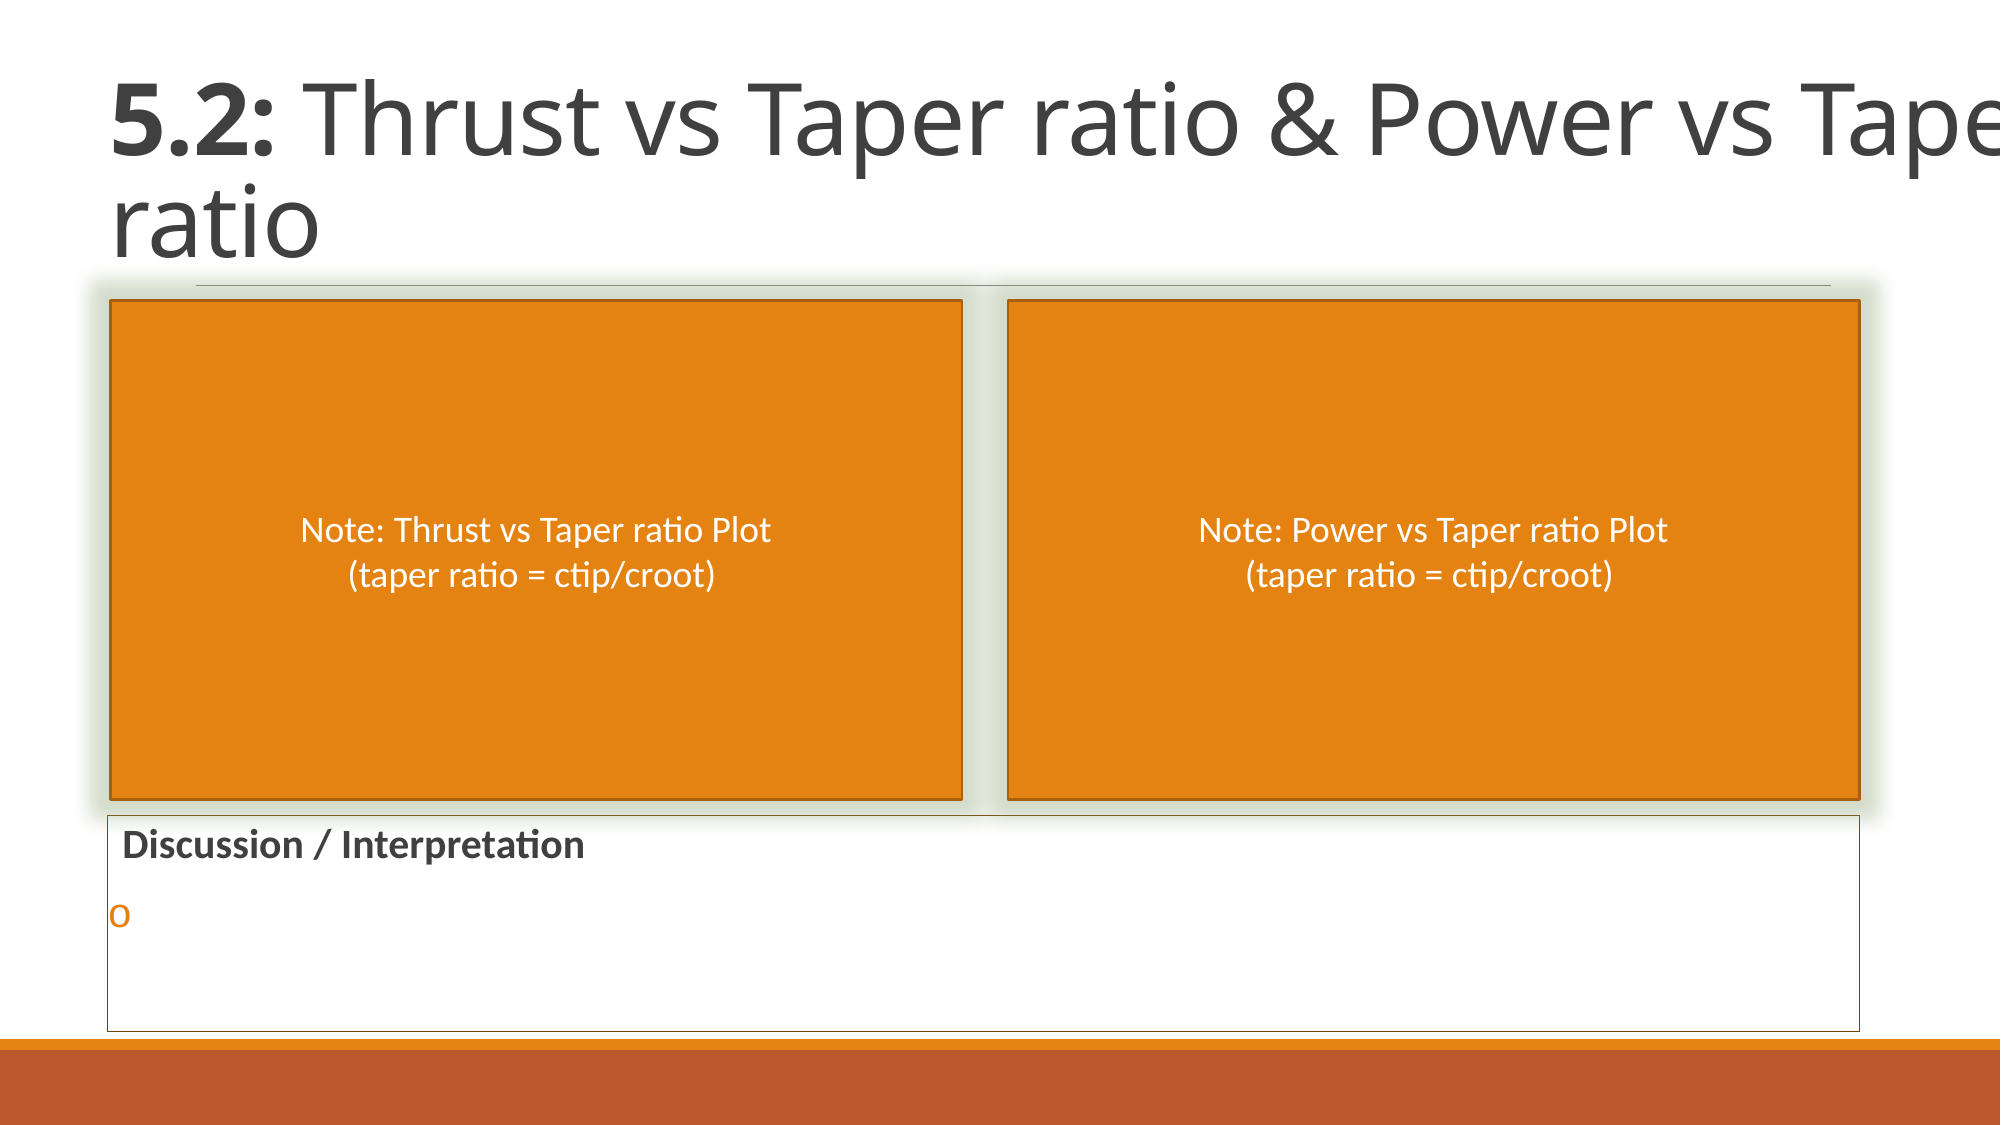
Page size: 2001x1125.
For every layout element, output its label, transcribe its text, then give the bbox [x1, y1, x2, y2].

title 5.2: Thrust vs Taper ratio & Power vs Taper ratio [94, 47, 2000, 285]
list Discussion / Interpretation [107, 828, 1860, 1032]
text_box Note: Power vs Taper ratio Plot (taper ratio = ctip/croot) [1007, 299, 1861, 801]
text_box Note: Thrust vs Taper ratio Plot (taper ratio = ctip/croot) [109, 299, 963, 801]
